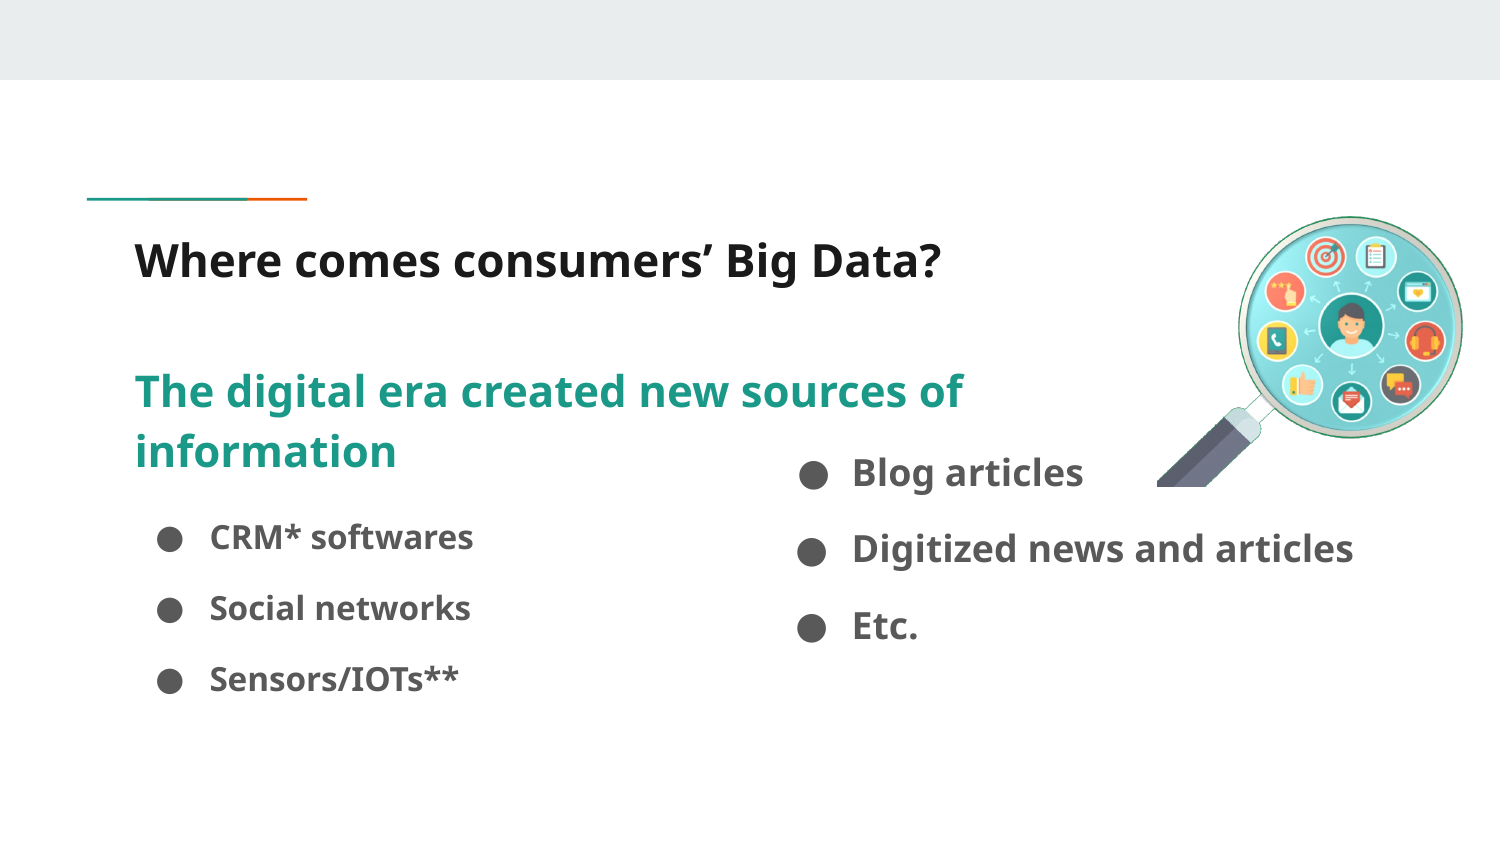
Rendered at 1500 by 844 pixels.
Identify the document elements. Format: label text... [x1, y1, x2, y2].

title Where comes consumers’ Big Data? [119, 216, 1155, 305]
picture [1157, 215, 1464, 487]
list Blog articles Digitized news and articles Etc. [761, 341, 1381, 712]
list The digital era created new sources of information CRM* softwares Social networks Sensors/IOTs** * CRM: Customer Relationship Management **IOT: Internet Of Things [119, 341, 761, 712]
